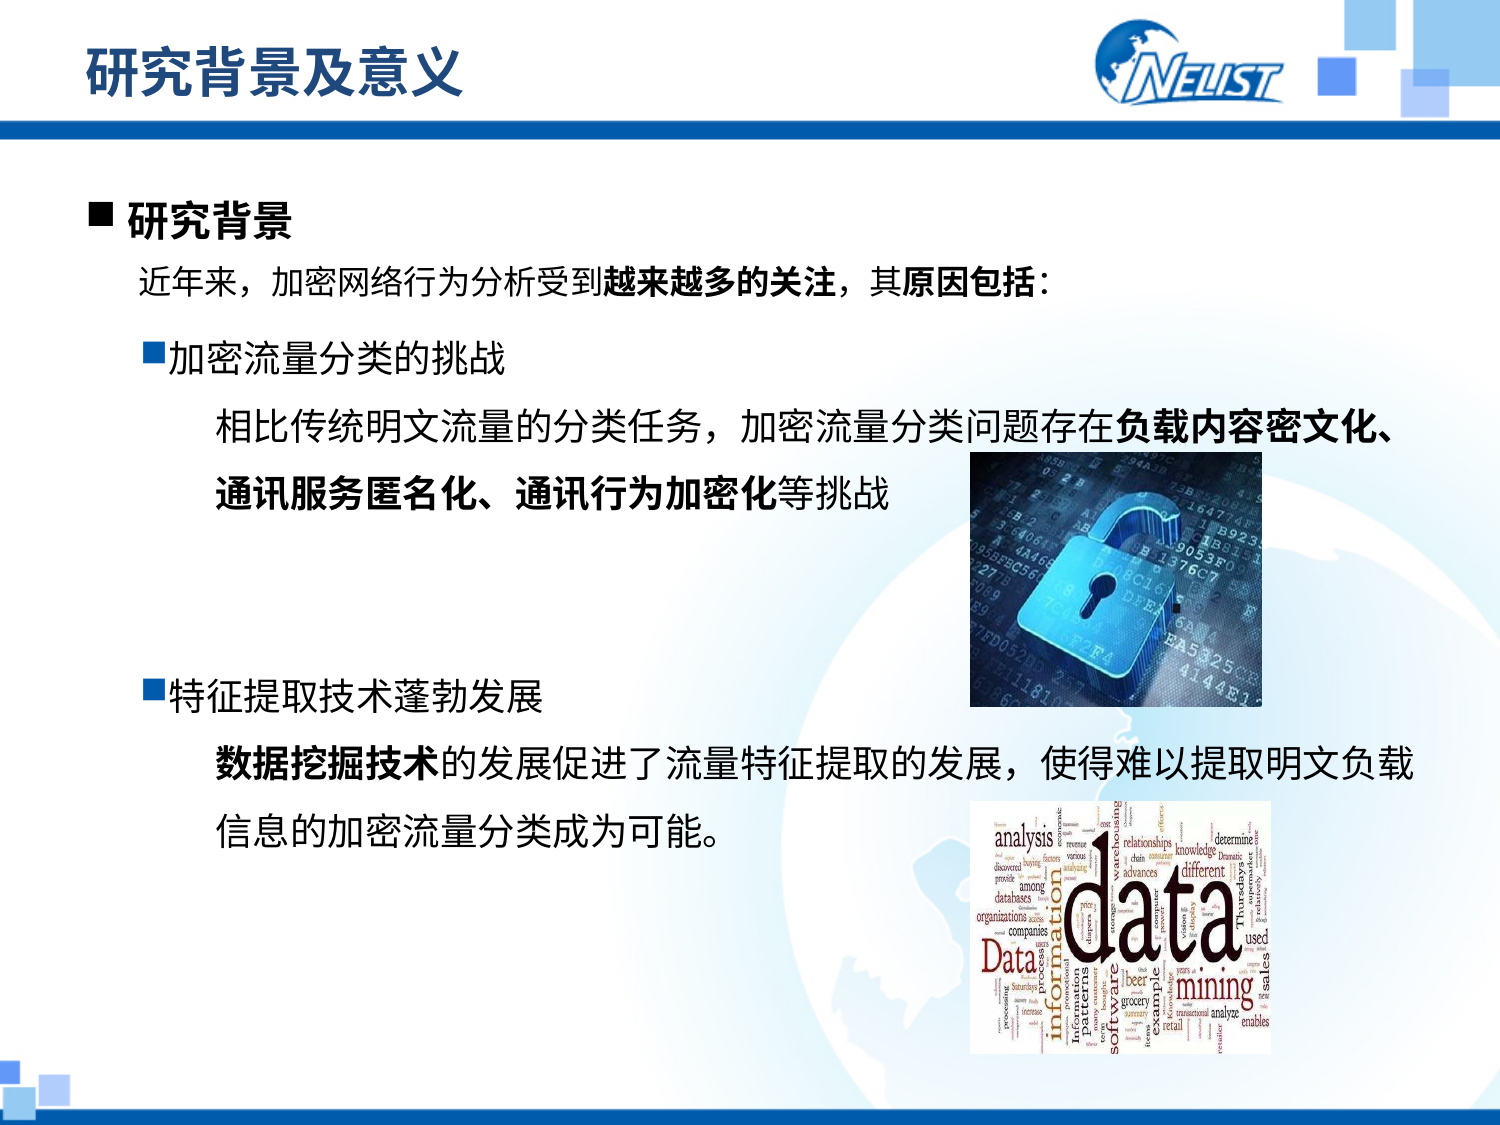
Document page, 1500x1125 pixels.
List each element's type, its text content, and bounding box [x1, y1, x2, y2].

list 研究背景 近年来，加密网络行为分析受到越来越多的关注，其原因包括： [70, 161, 1455, 375]
title 研究背景及意义 [70, 23, 1215, 119]
text_box 加密流量分类的挑战 相比传统明文流量的分类任务，加密流量分类问题存在负载内容密文化、通讯服务匿名化、通讯行为加密化等挑战 特征提取技术蓬勃发展 数据挖掘技术的发展促进了流量特征提取的发展，使得难以提取明文负载信息的加密流量分类成为可能。 [125, 305, 1455, 928]
picture [0, 0, 1500, 1125]
